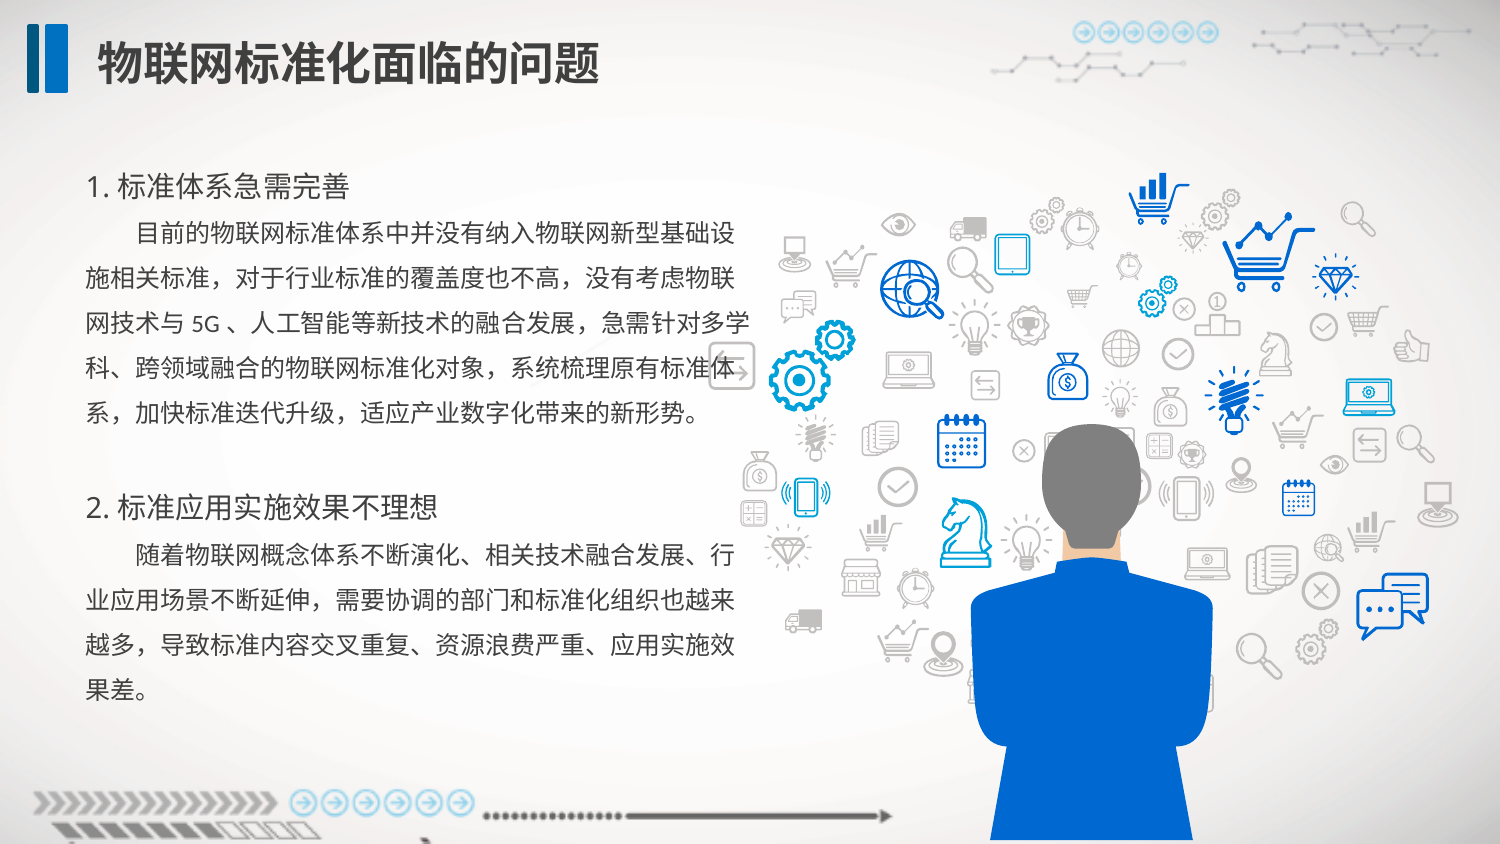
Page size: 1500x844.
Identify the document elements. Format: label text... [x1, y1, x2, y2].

text_box 物联网标准化面临的问题 [82, 26, 732, 85]
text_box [970, 423, 1213, 841]
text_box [708, 172, 1460, 713]
text_box 1.标准体系急需完善 目前的物联网标准体系中并没有纳入物联网新型基础设施相关标准，对于行业标准的覆盖度也不高，没有考虑物联网技术与5G、人工智能等新技术的融合发展，急需针对多学科、跨领域融合的物联网标准化对象，系统梳理原有标准体系，加快标准迭代升级，适应产业数字化带来的新形势。 2.标准应用实施效果不理想 随着物联网概念体系不断演化、相关技术融合发展、行业应用场景不断延伸，需要协调的部门和标准化组织也越来越多，导致标准内容交叉重复、资源浪费严重、应用实施效果差。 [70, 143, 768, 740]
picture [0, 0, 1500, 844]
